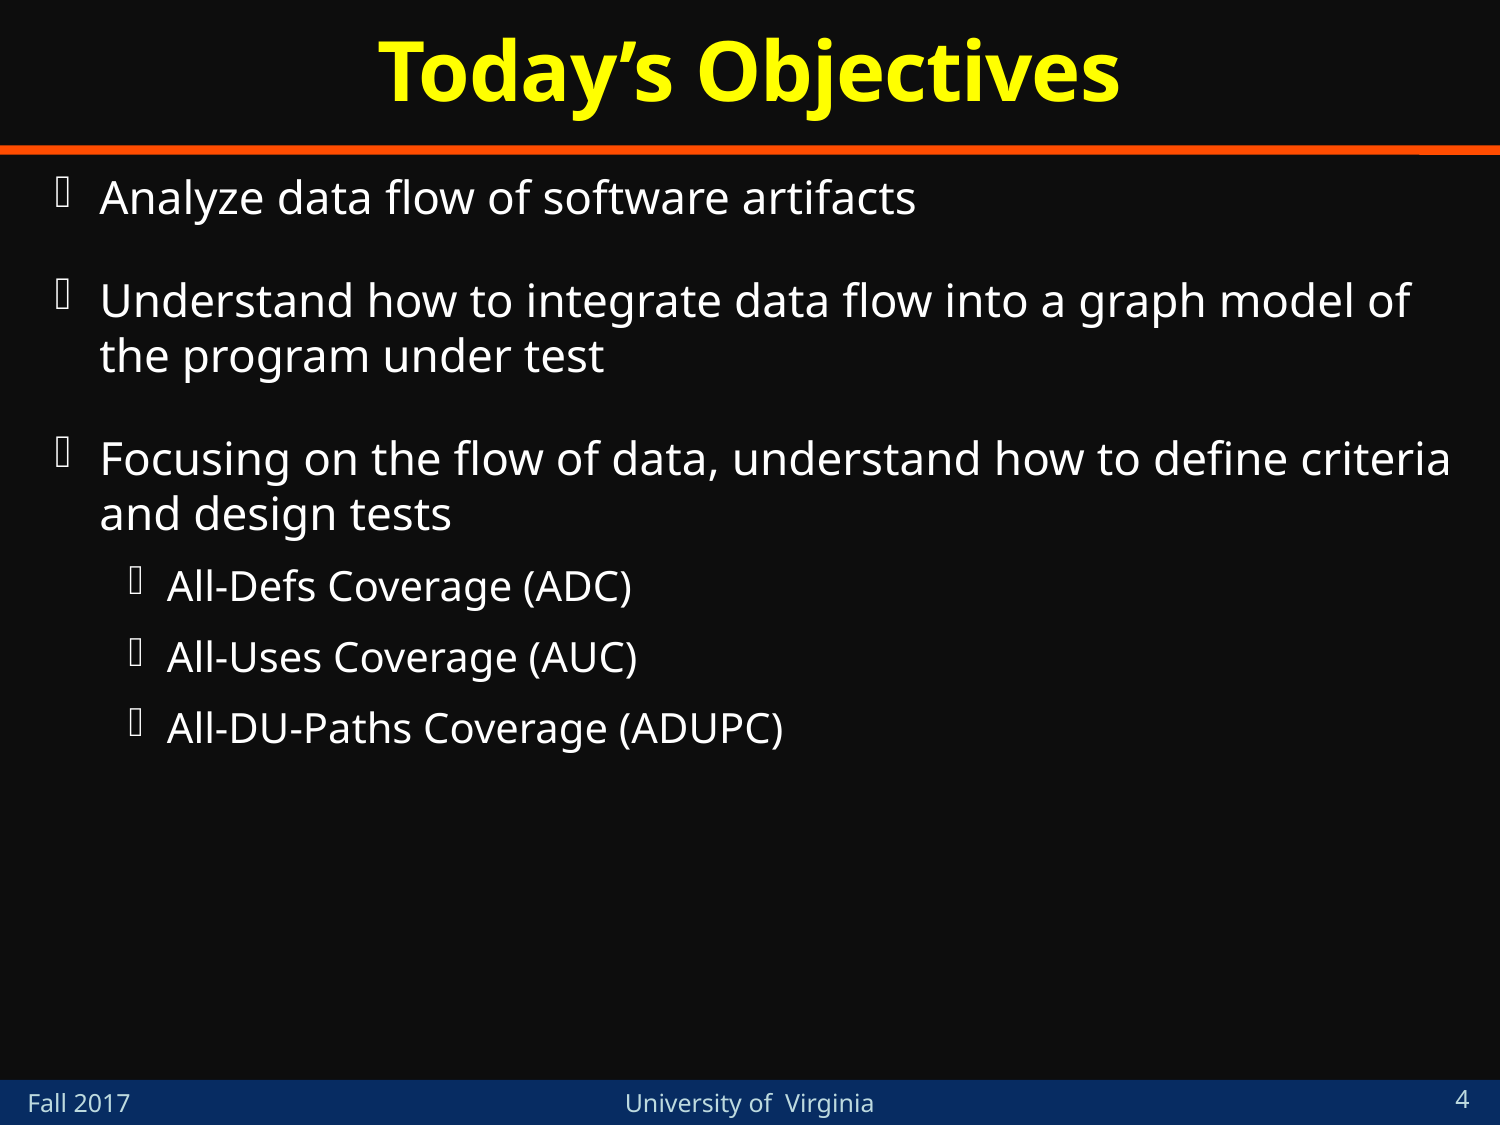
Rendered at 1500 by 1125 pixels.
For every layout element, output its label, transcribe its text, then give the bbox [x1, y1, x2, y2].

list Analyze data flow of software artifacts Understand how to integrate data flow into a graph model of the program under test Focusing on the flow of data, understand how to define criteria and design tests All-Defs Coverage (ADC) All-Uses Coverage (AUC) All-DU-Paths Coverage (ADUPC) [37, 161, 1475, 1000]
title Today’s Objectives [0, 0, 1500, 150]
